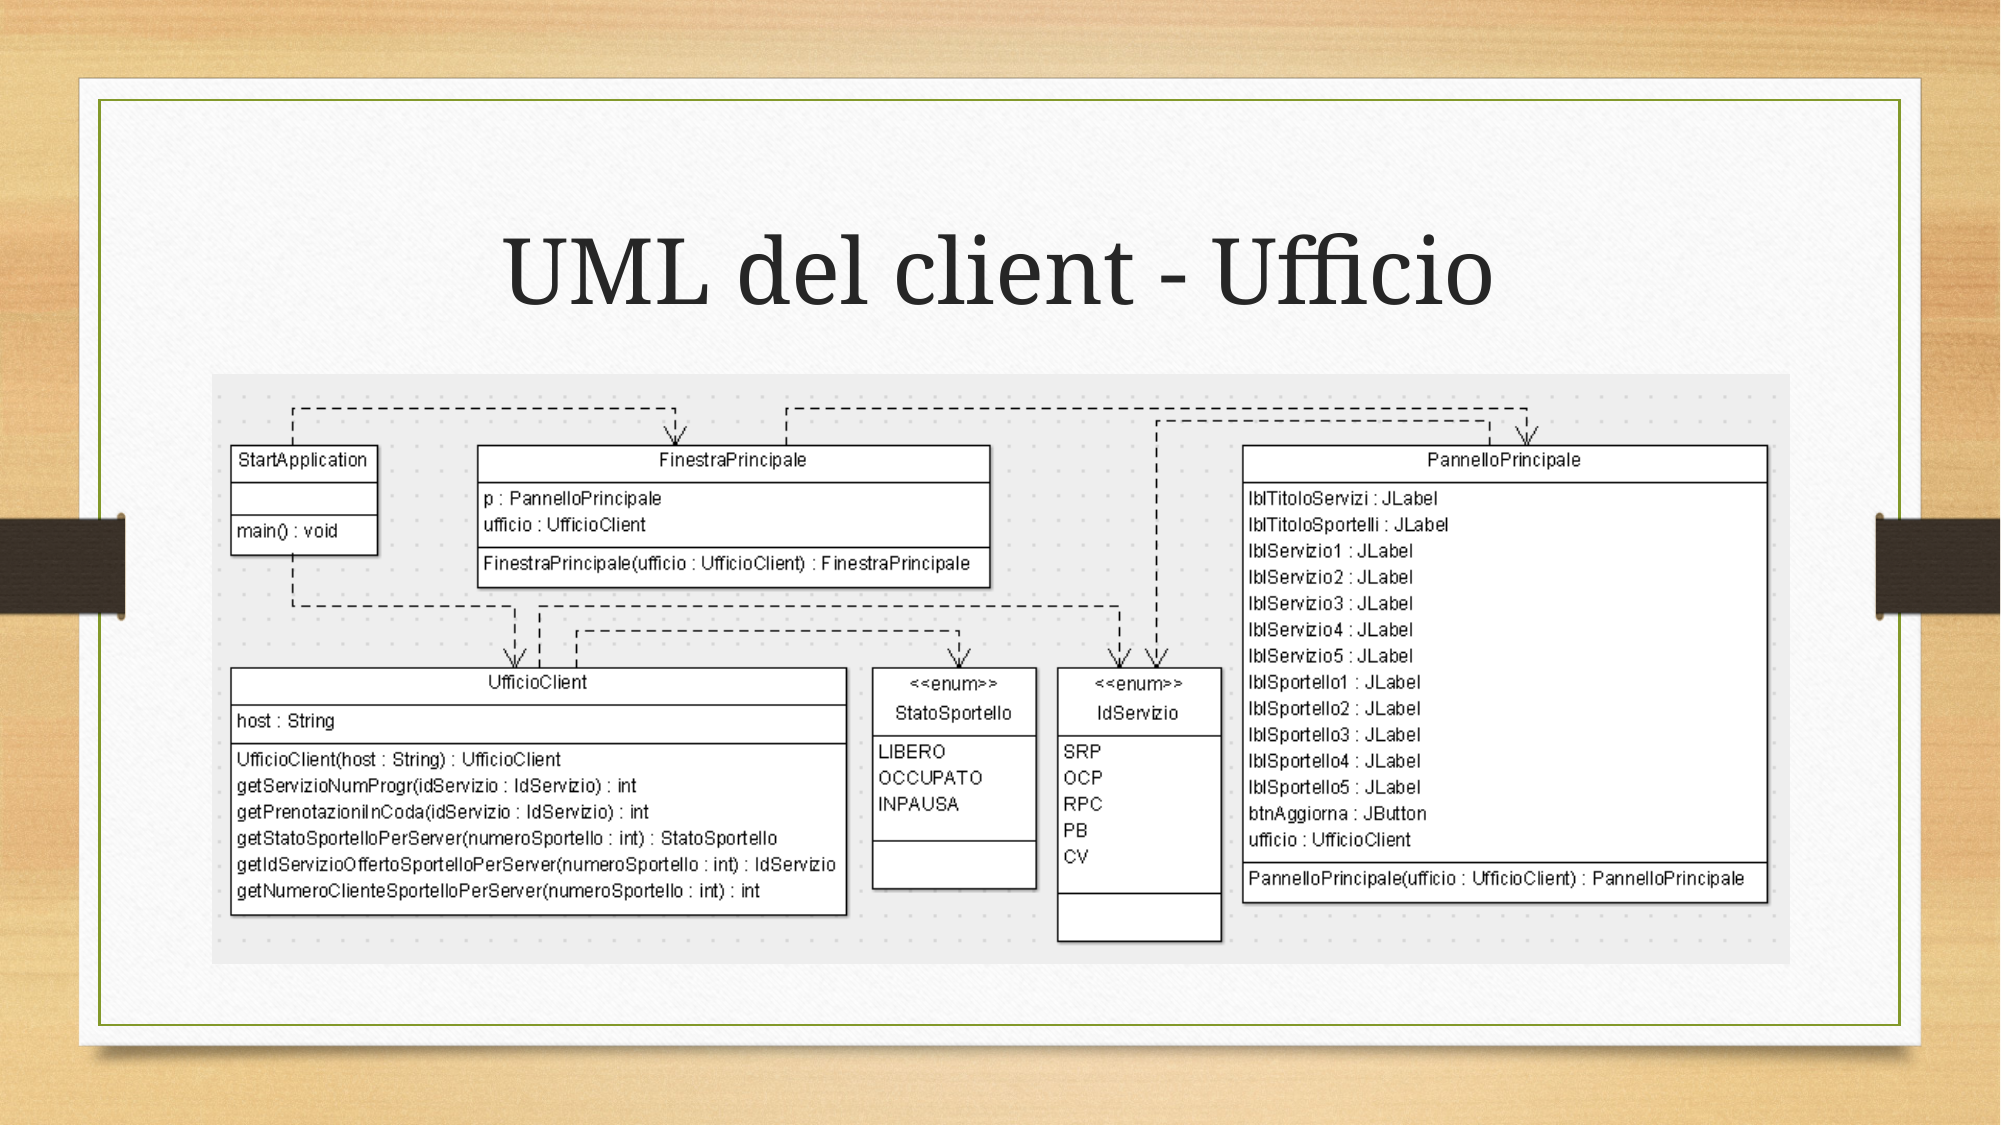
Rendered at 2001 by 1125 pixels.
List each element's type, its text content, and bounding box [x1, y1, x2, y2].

title UML del client - Ufficio [212, 161, 1788, 374]
picture [0, 0, 2001, 1125]
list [212, 374, 1790, 965]
